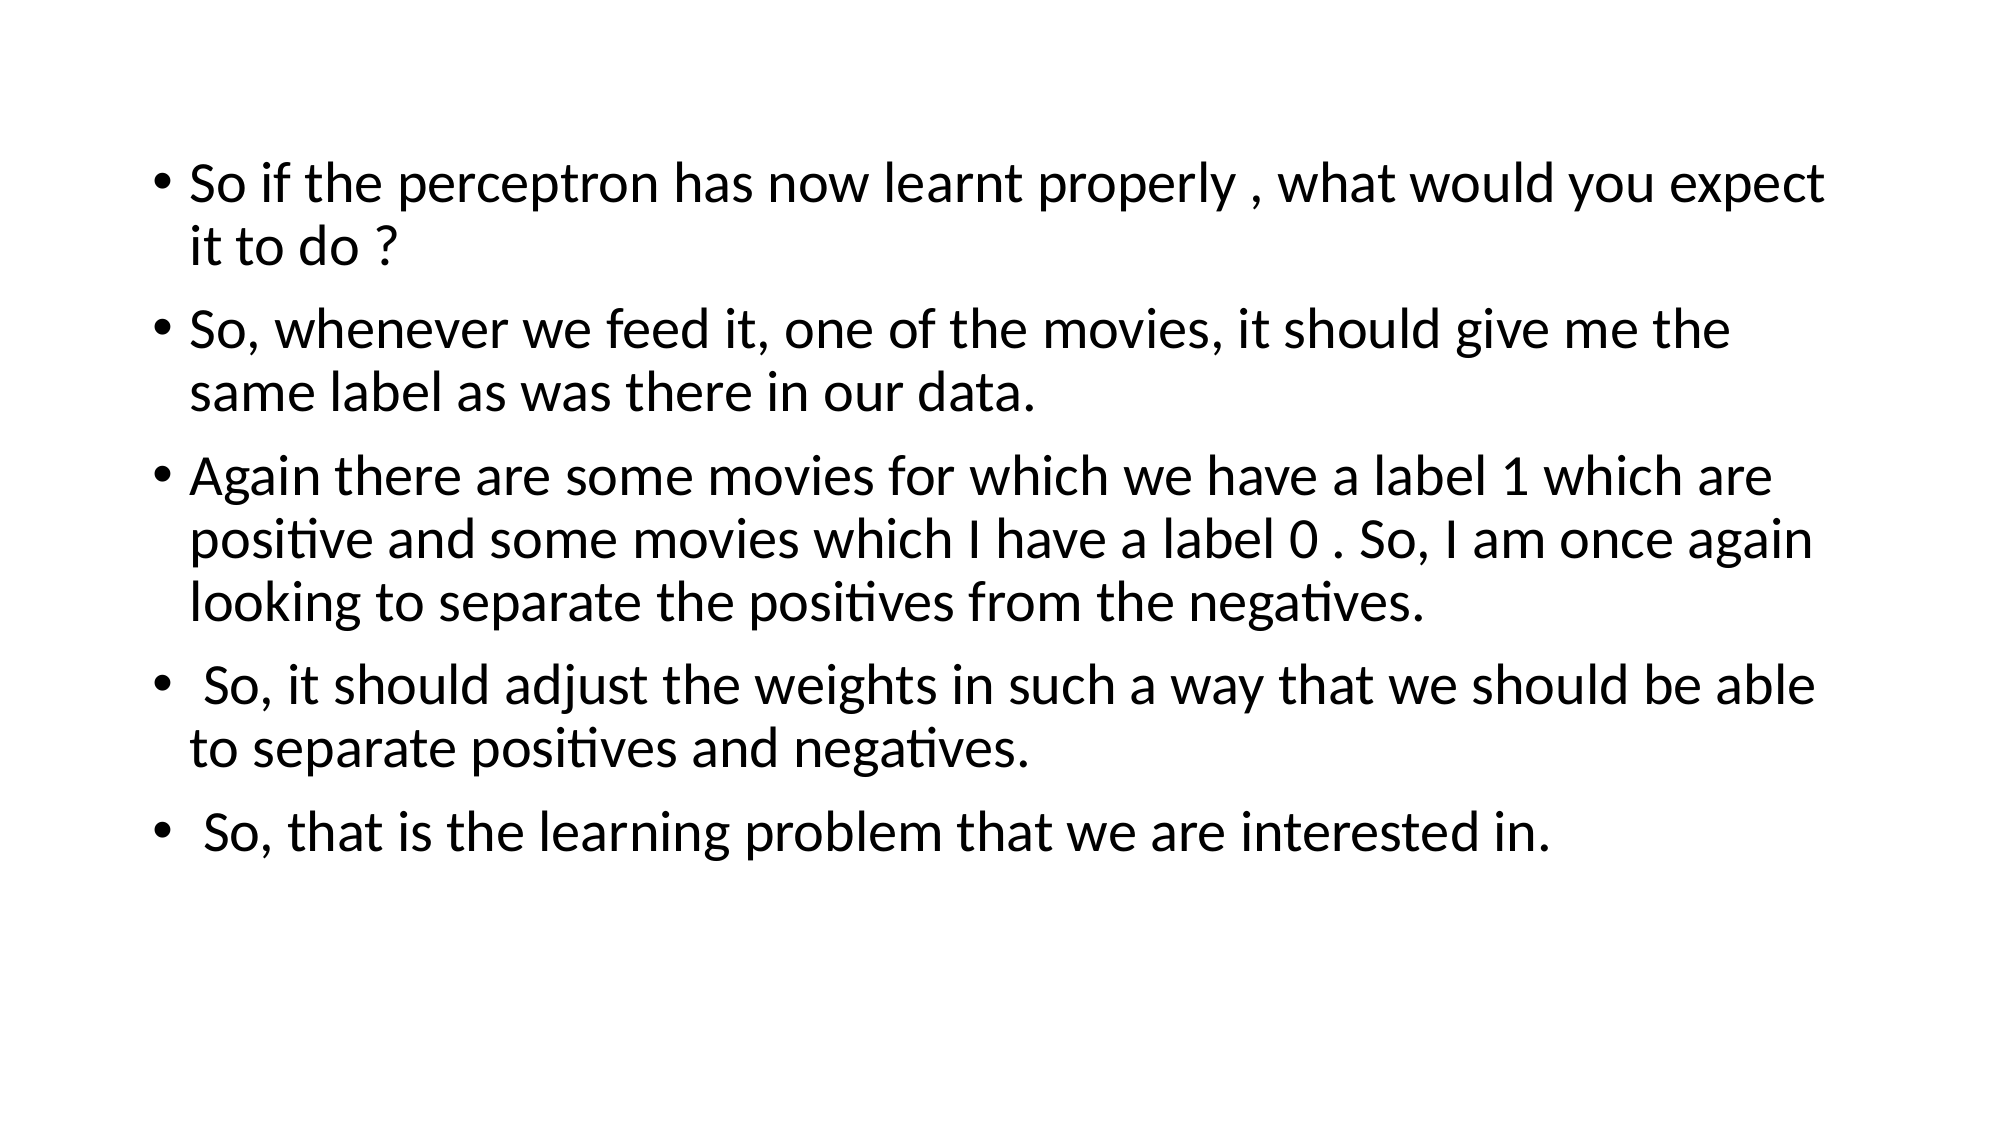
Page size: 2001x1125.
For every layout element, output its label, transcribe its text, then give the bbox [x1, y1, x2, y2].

list So if the perceptron has now learnt properly , what would you expect it to do ? So, whenever we feed it, one of the movies, it should give me the same label as was there in our data. Again there are some movies for which we have a label 1 which are positive and some movies which I have a label 0 . So, I am once again looking to separate the positives from the negatives. So, it should adjust the weights in such a way that we should be able to separate positives and negatives. So, that is the learning problem that we are interested in. [137, 144, 1863, 1014]
